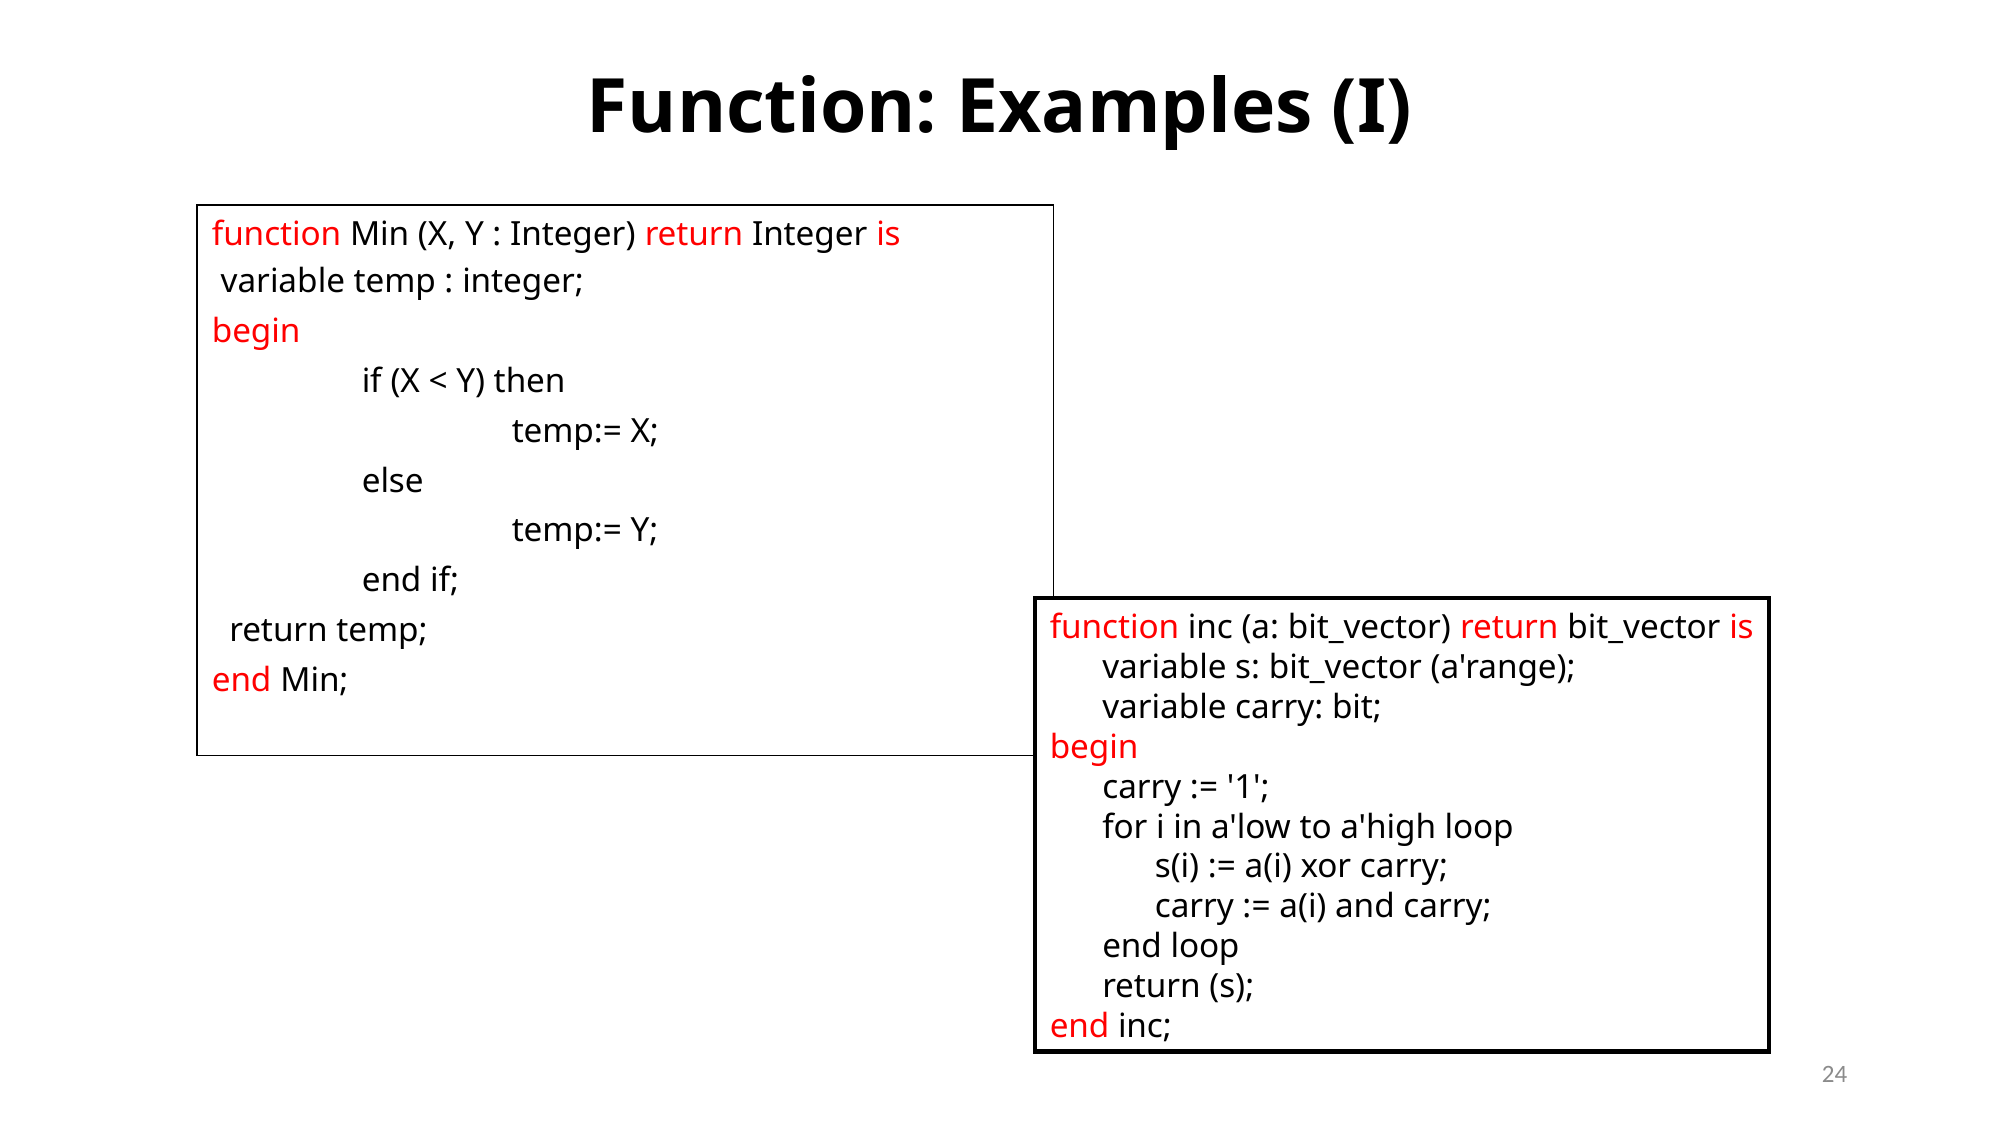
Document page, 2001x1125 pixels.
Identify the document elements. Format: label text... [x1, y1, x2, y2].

title Function: Examples (I) [137, 0, 1863, 218]
slide_number 24 [1412, 1042, 1863, 1103]
text_box function Min (X, Y : Integer) return Integer is variable temp : integer; begin if (X < Y) then temp:= X; else temp:= Y; end if; return temp; end Min; [197, 205, 1054, 756]
text_box function inc (a: bit_vector) return bit_vector is variable s: bit_vector (a'range); variable carry: bit; begin carry := '1'; for i in a'low to a'high loop s(i) := a(i) xor carry; carry := a(i) and carry; end loop return (s); end inc; [1034, 597, 1769, 1052]
